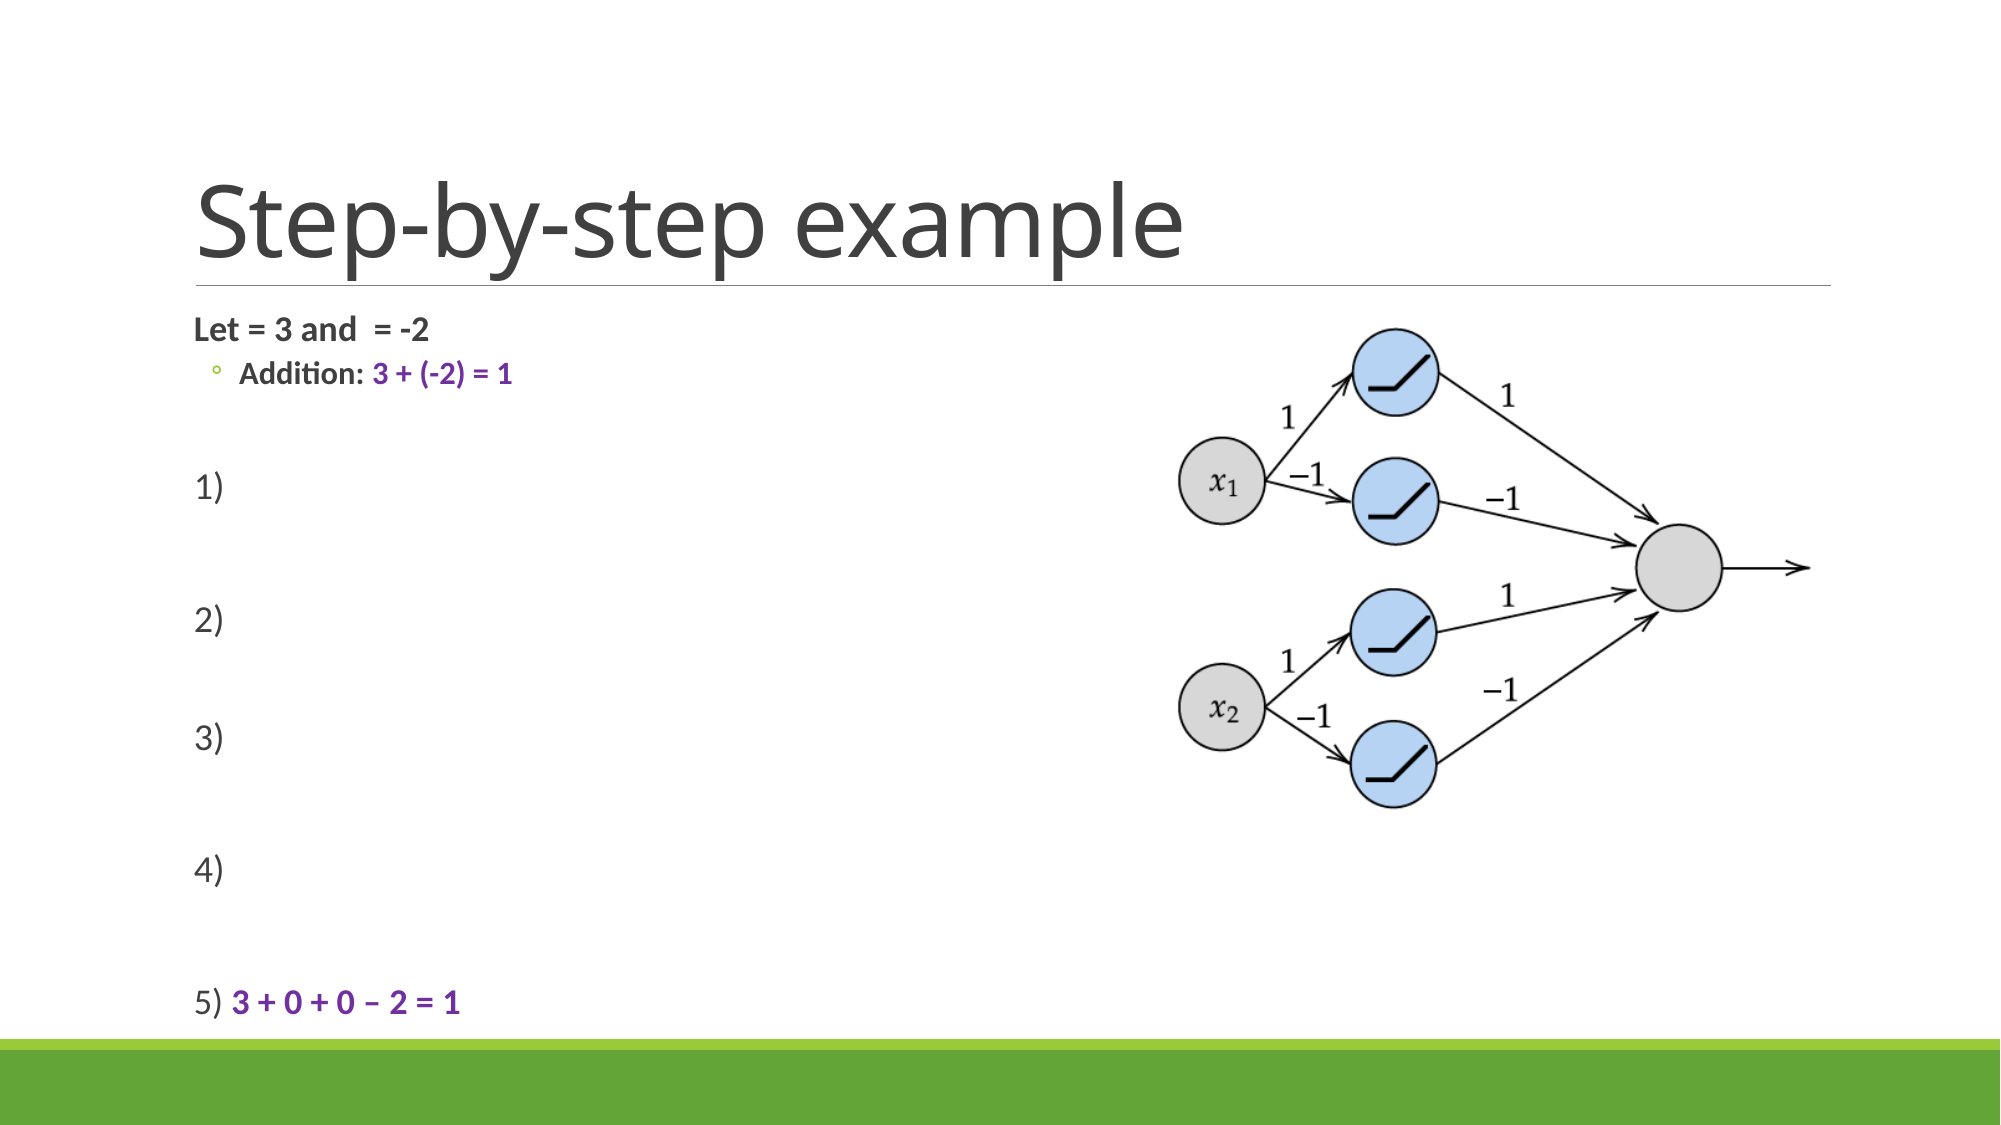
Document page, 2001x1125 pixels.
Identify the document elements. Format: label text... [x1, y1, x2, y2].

picture [1121, 304, 1828, 841]
title Step-by-step example [180, 47, 1830, 285]
